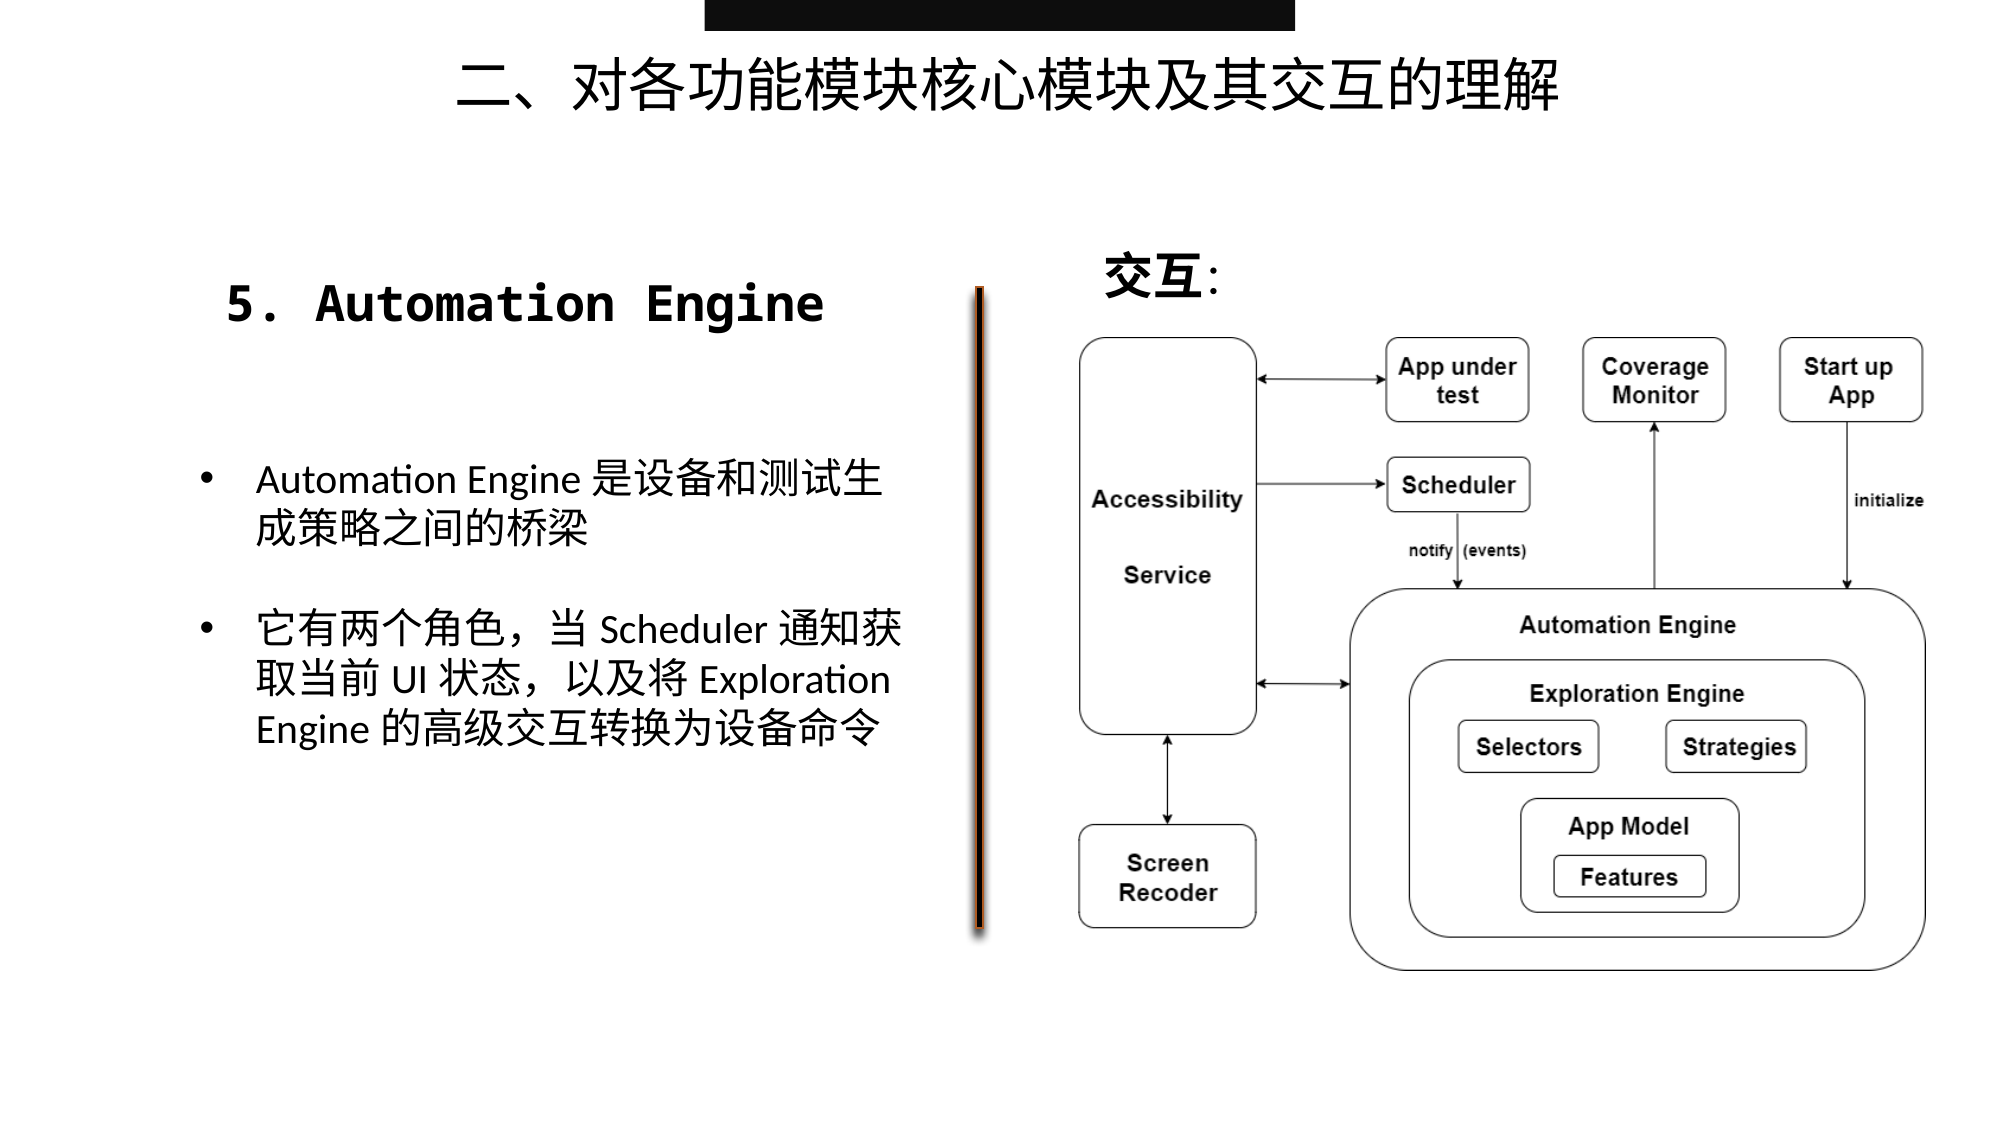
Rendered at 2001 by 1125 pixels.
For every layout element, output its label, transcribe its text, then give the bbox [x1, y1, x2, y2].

text_box 交互： [1088, 237, 1502, 313]
text_box 5. Automation Engine [210, 263, 1008, 339]
picture [1078, 337, 1926, 971]
text_box [704, 0, 1296, 32]
text_box 二、对各功能模块核心模块及其交互的理解 [439, 40, 1576, 126]
text_box [975, 286, 984, 929]
text_box Automation Engine是设备和测试生成策略之间的桥梁 它有两个角色，当Scheduler通知获取当前UI状态，以及将Exploration Engine的高级交互转换为设备命令 [184, 444, 939, 805]
